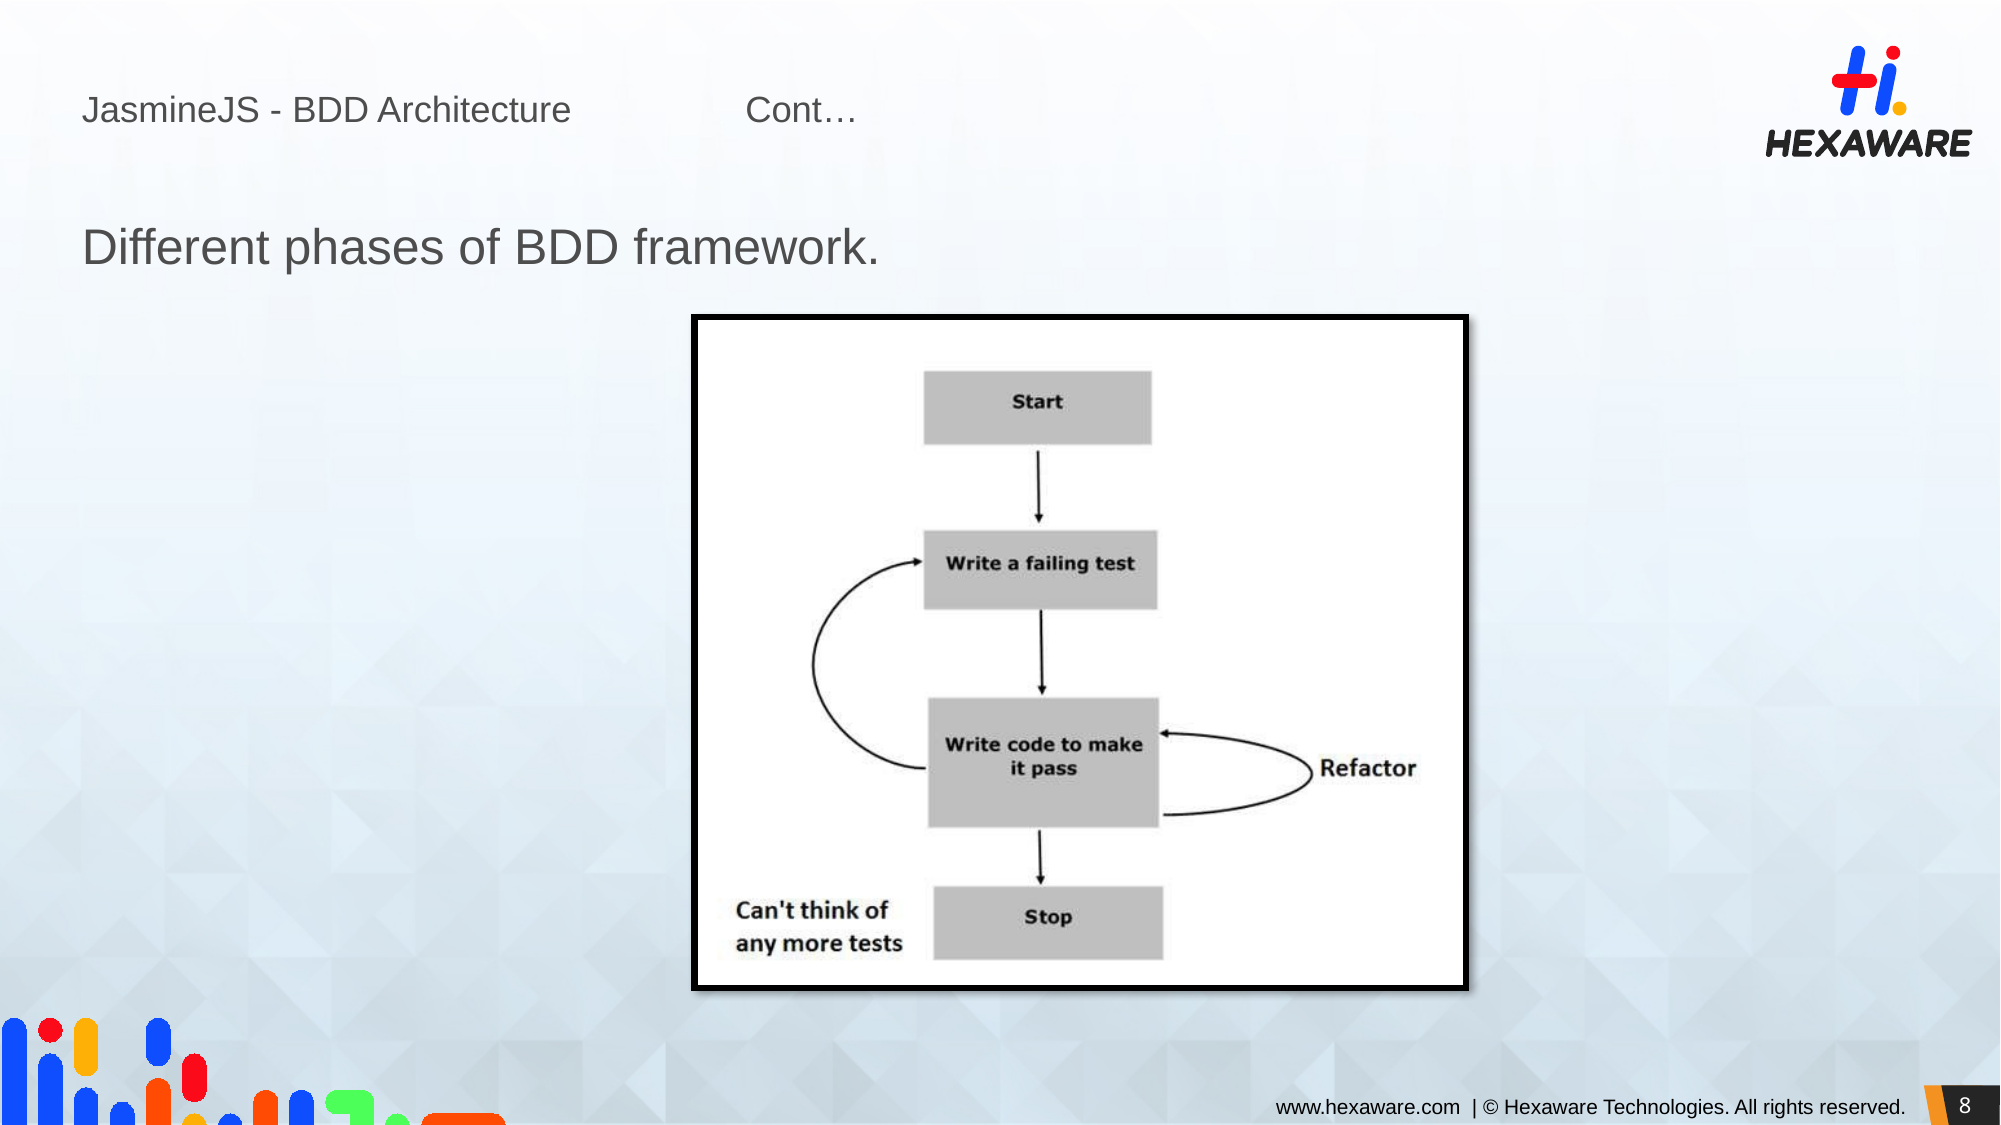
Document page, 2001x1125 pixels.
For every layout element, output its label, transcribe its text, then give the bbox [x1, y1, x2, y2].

list Different phases of BDD framework. [70, 208, 1937, 1013]
title JasmineJS - BDD Architecture Cont… [70, 35, 1521, 136]
picture [0, 0, 2001, 1125]
